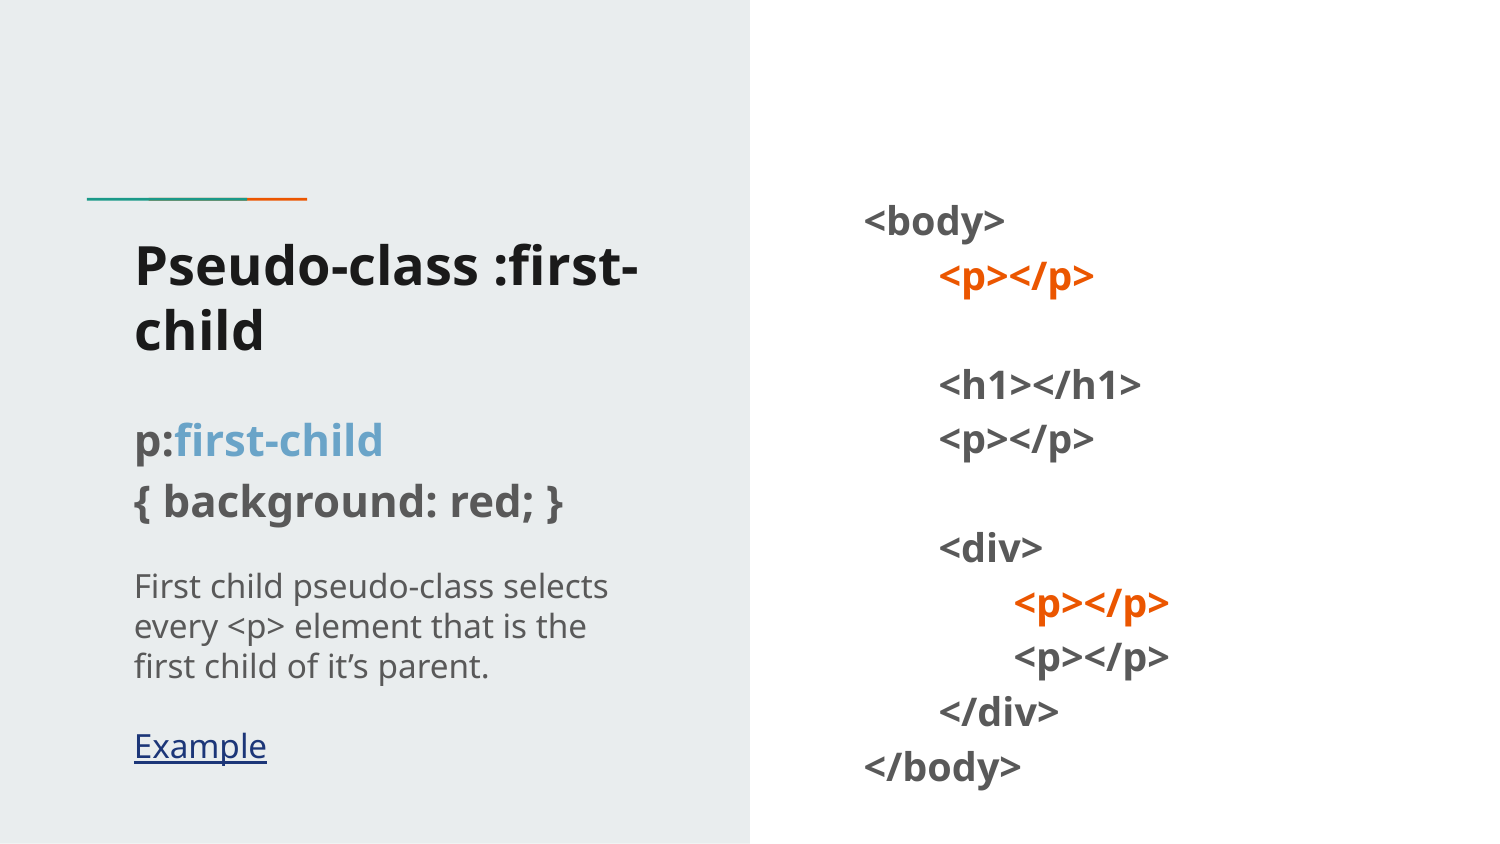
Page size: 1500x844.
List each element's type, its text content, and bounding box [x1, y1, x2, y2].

subtitle p:first-child { background: red; } First child pseudo-class selects every <p> element that is the first child of it’s parent. Example [118, 390, 661, 515]
list <body> <p></p> <h1></h1> <p></p> <div> <p></p> <p></p> </div> </body> [848, 173, 1403, 670]
title Pseudo-class :first-child [119, 216, 662, 494]
